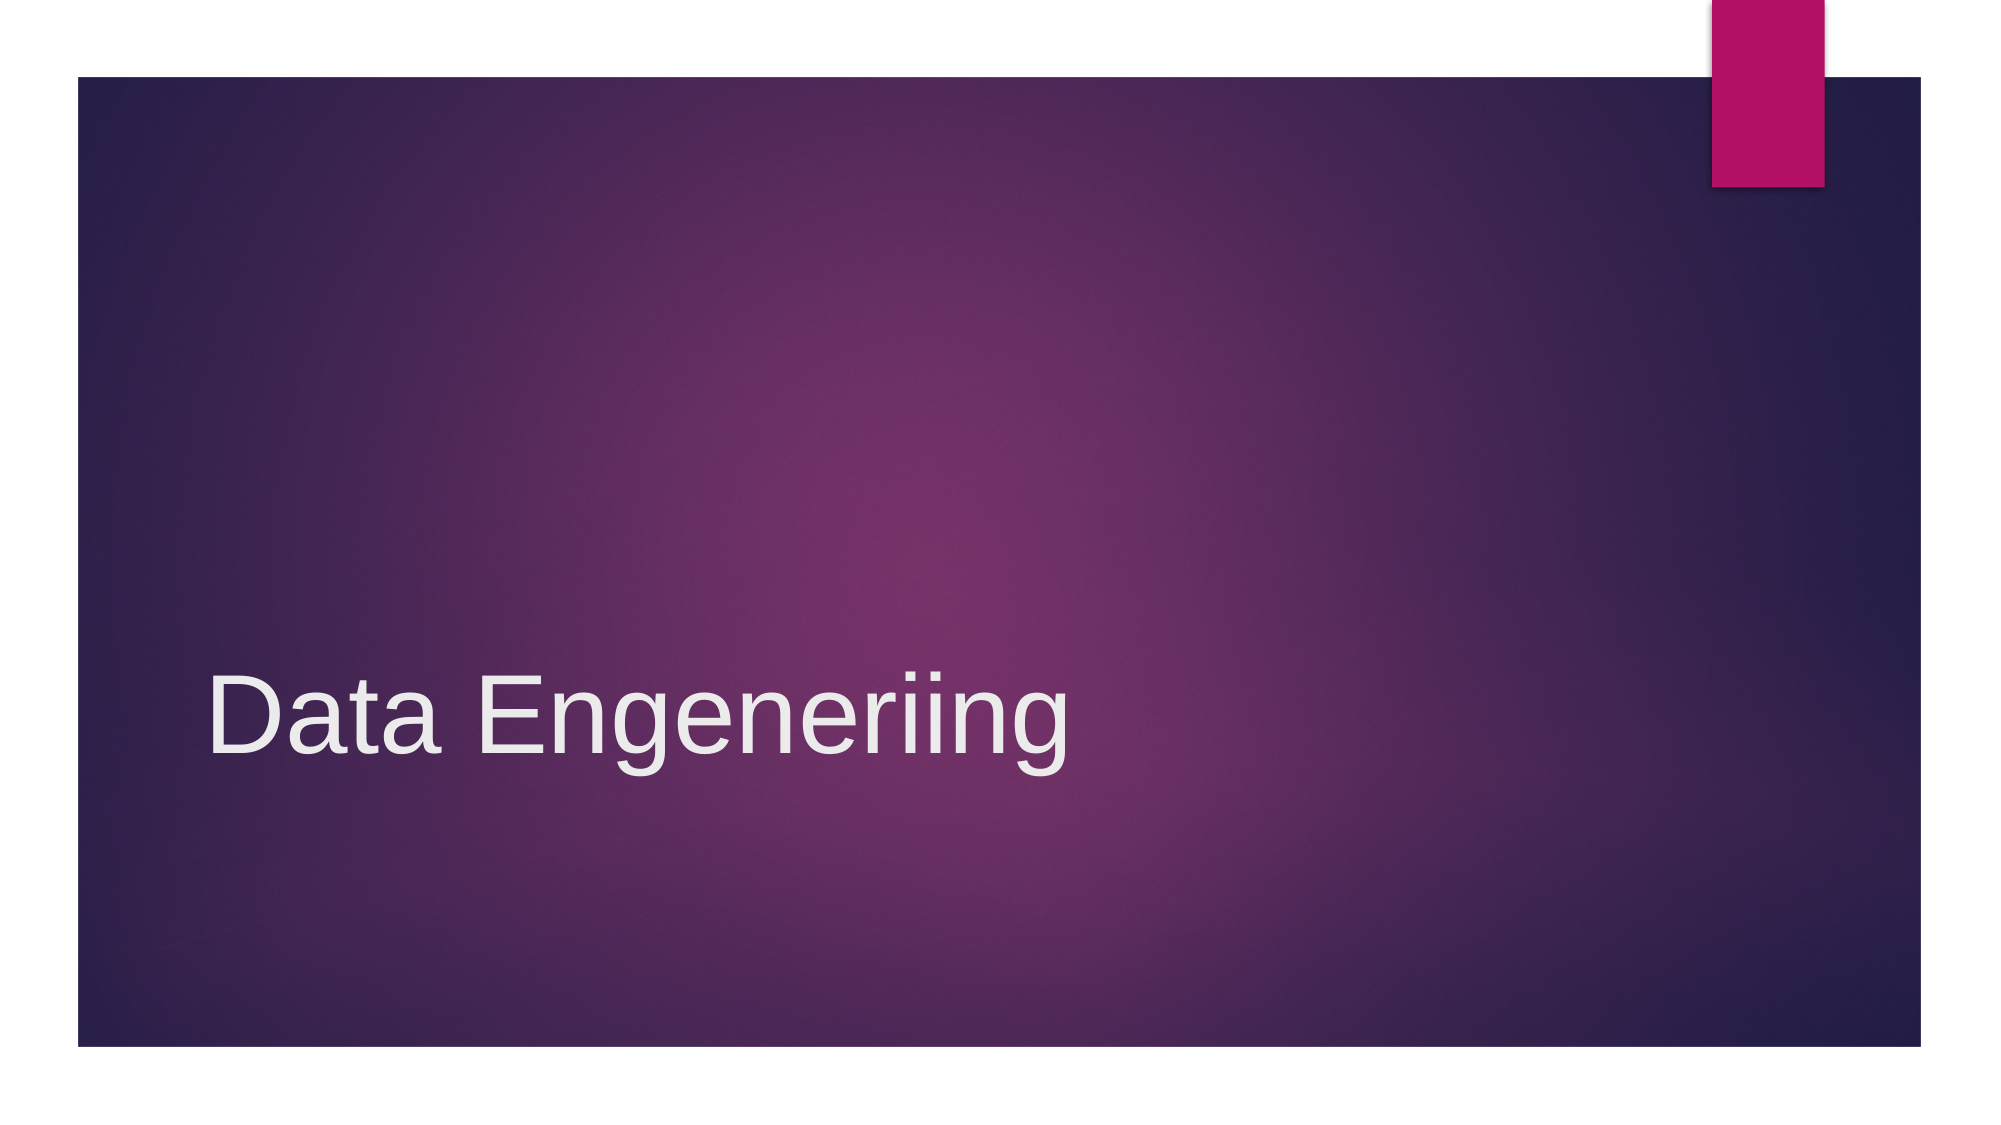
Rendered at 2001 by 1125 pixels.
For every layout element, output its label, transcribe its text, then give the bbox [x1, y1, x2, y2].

title Data Engeneriing [189, 344, 1638, 784]
